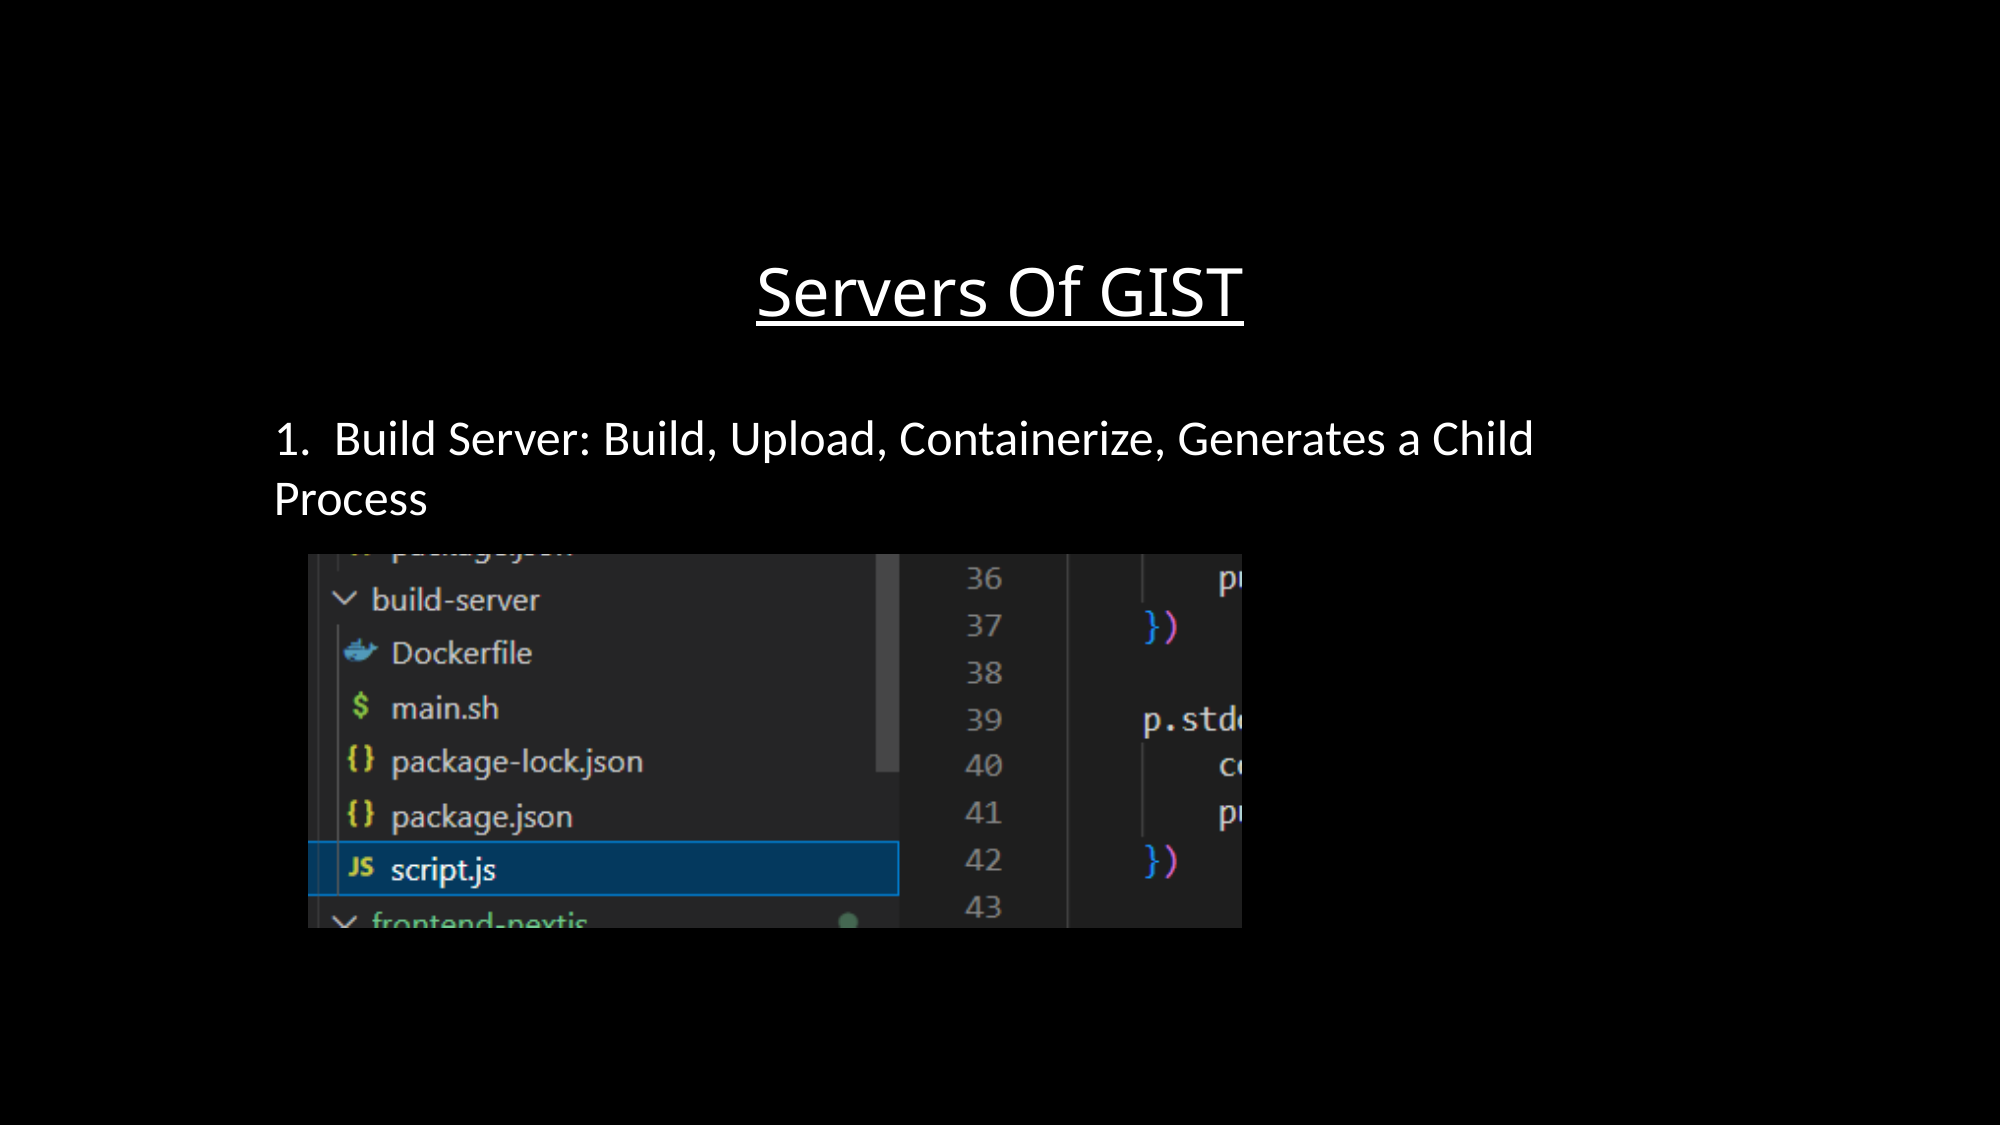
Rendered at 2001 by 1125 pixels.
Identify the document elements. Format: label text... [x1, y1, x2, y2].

picture [308, 554, 1242, 928]
text_box 1. Build Server: Build, Upload, Containerize, Generates a Child Process [259, 398, 1647, 533]
title Servers Of GIST [249, 184, 1750, 339]
